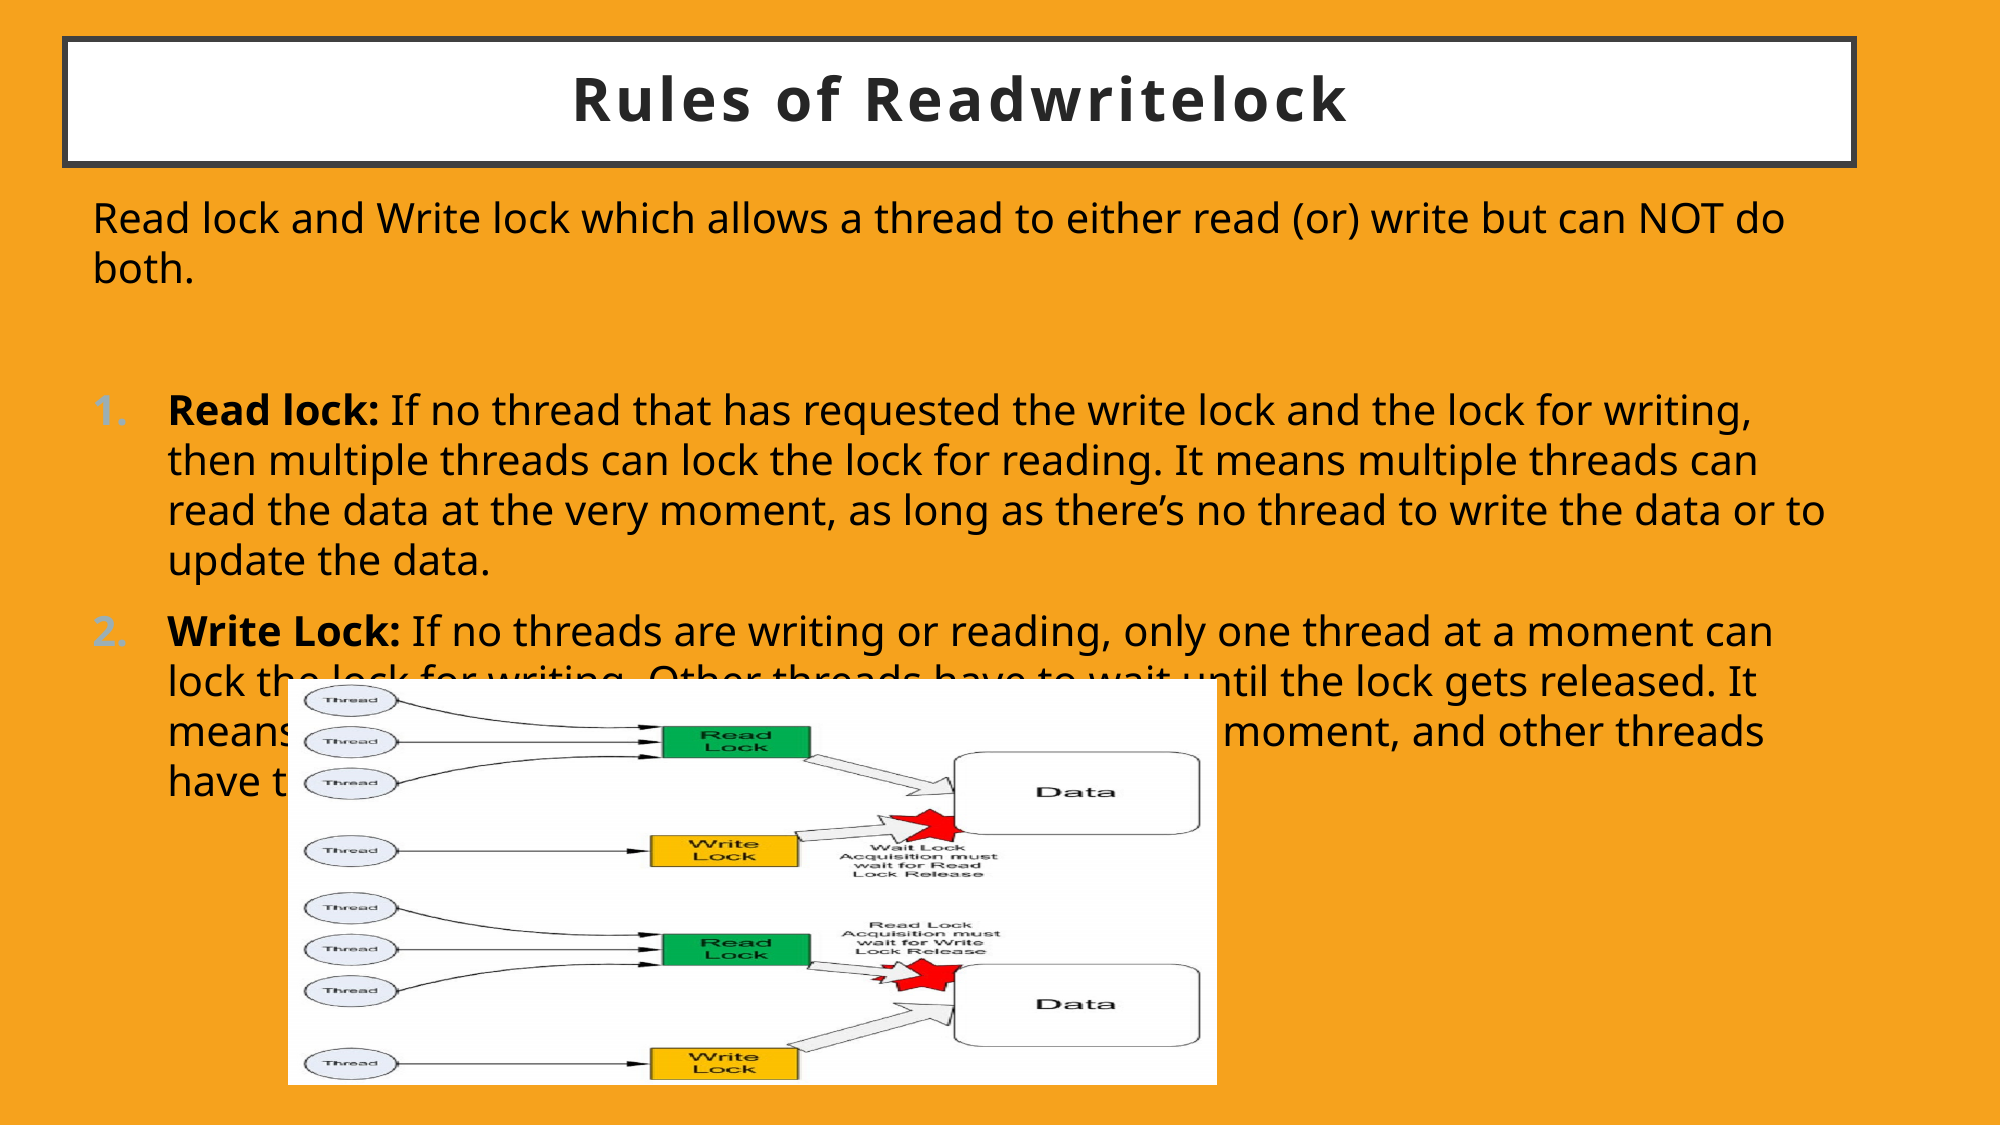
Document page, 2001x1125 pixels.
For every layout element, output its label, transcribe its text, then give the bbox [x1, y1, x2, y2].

list Read lock and Write lock which allows a thread to either read (or) write but can NOT do both. Read lock: If no thread that has requested the write lock and the lock for writing, then multiple threads can lock the lock for reading. It means multiple threads can read the data at the very moment, as long as there’s no thread to write the data or to update the data. Write Lock: If no threads are writing or reading, only one thread at a moment can lock the lock for writing. Other threads have to wait until the lock gets released. It means, only one thread can write the data at the very moment, and other threads have to wait. [65, 184, 1854, 1125]
picture [288, 679, 1217, 1085]
title Rules of Readwritelock [62, 36, 1857, 168]
